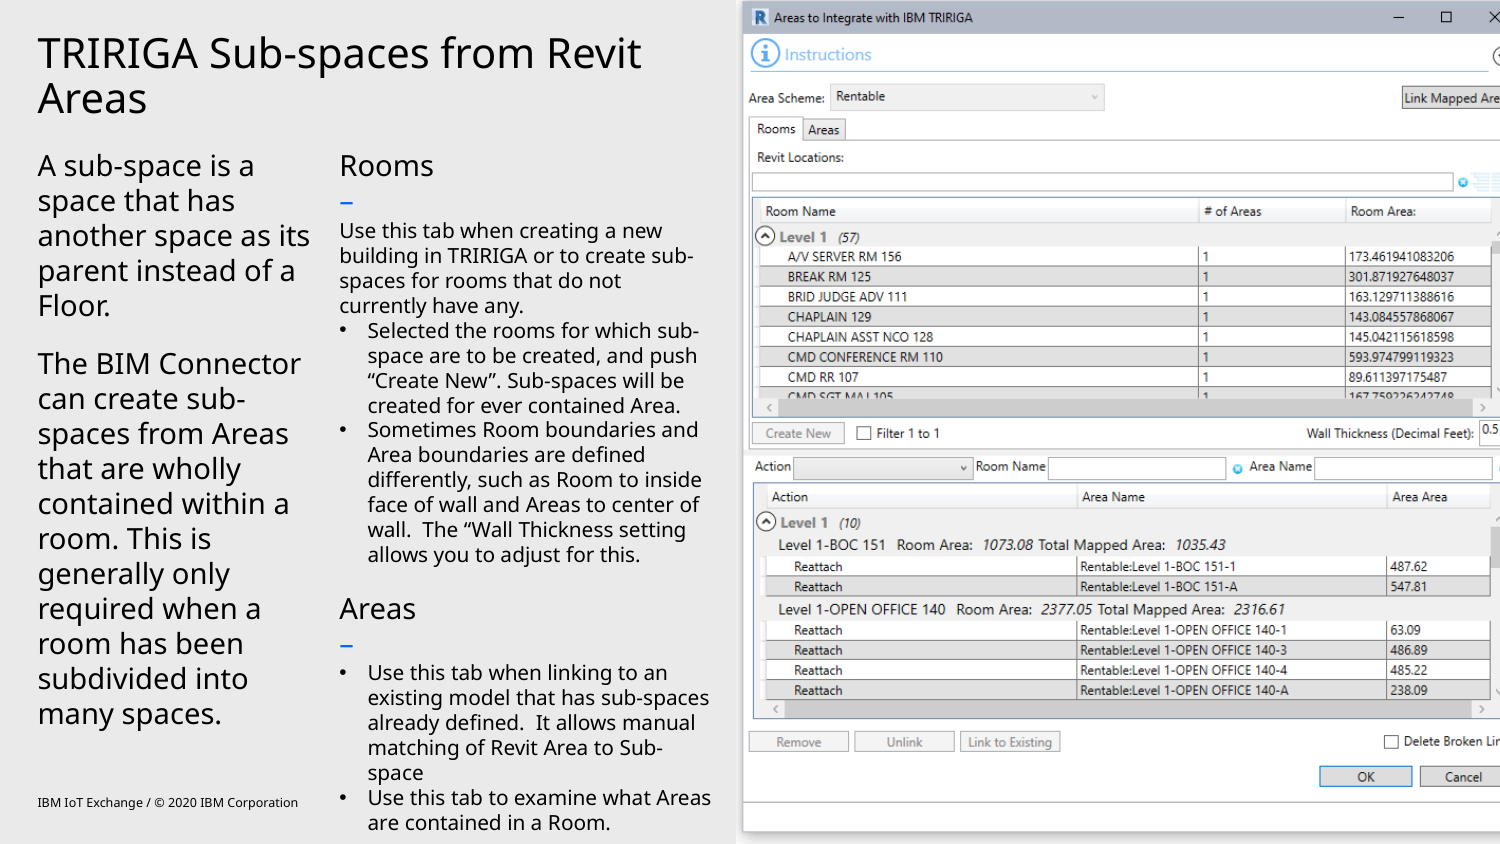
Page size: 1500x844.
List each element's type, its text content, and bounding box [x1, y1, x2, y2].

text_box Rooms – Use this tab when creating a new building in TRIRIGA or to create sub-spaces for rooms that do not currently have any. Selected the rooms for which sub-space are to be created, and push “Create New”. Sub-spaces will be created for ever contained Area. Sometimes Room boundaries and Area boundaries are defined differently, such as Room to inside face of wall and Areas to center of wall. The “Wall Thickness setting allows you to adjust for this. Areas – Use this tab when linking to an existing model that has sub-spaces already defined. It allows manual matching of Revit Area to Sub-space Use this tab to examine what Areas are contained in a Room. [339, 147, 713, 774]
footer IBM IoT Exchange / © 2020 IBM Corporation [37, 791, 731, 815]
title TRIRIGA Sub-spaces from Revit Areas [37, 33, 731, 180]
picture [736, 0, 1500, 844]
list A sub-space is a space that has another space as its parent instead of a Floor. The BIM Connector can create sub-spaces from Areas that are wholly contained within a room. This is generally only required when a room has been subdivided into many spaces. [37, 147, 316, 723]
